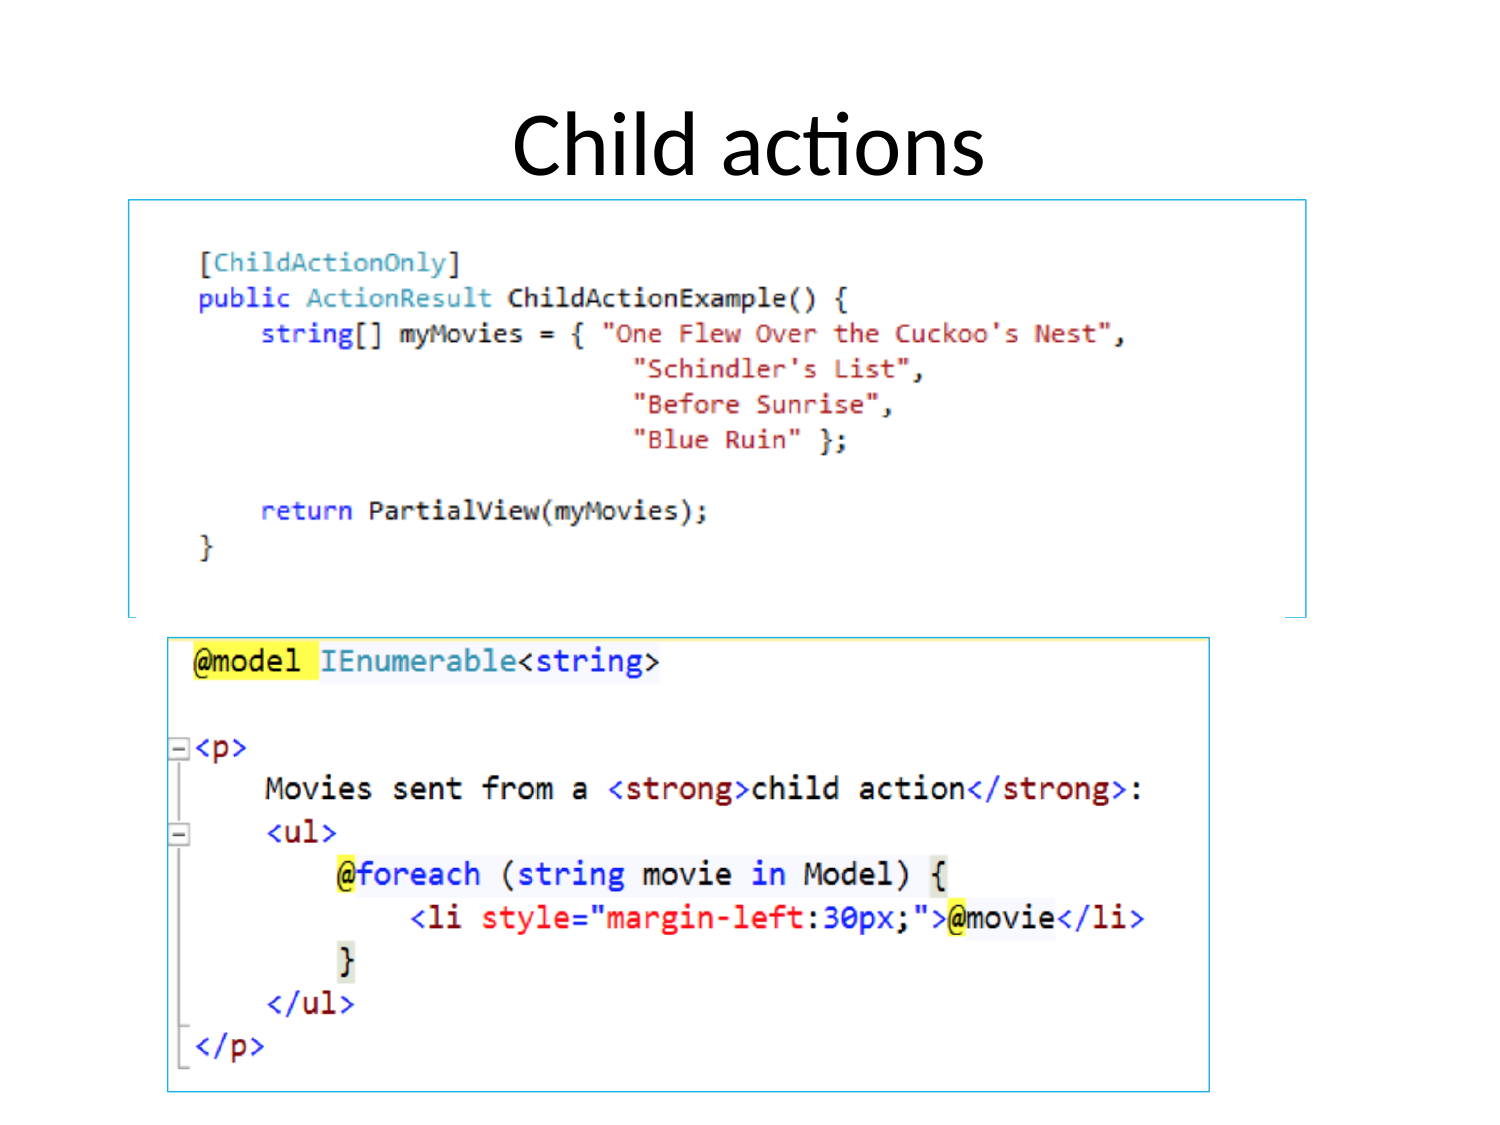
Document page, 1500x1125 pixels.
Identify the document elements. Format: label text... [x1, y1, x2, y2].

title Child actions [75, 45, 1425, 233]
picture [110, 180, 1390, 1125]
